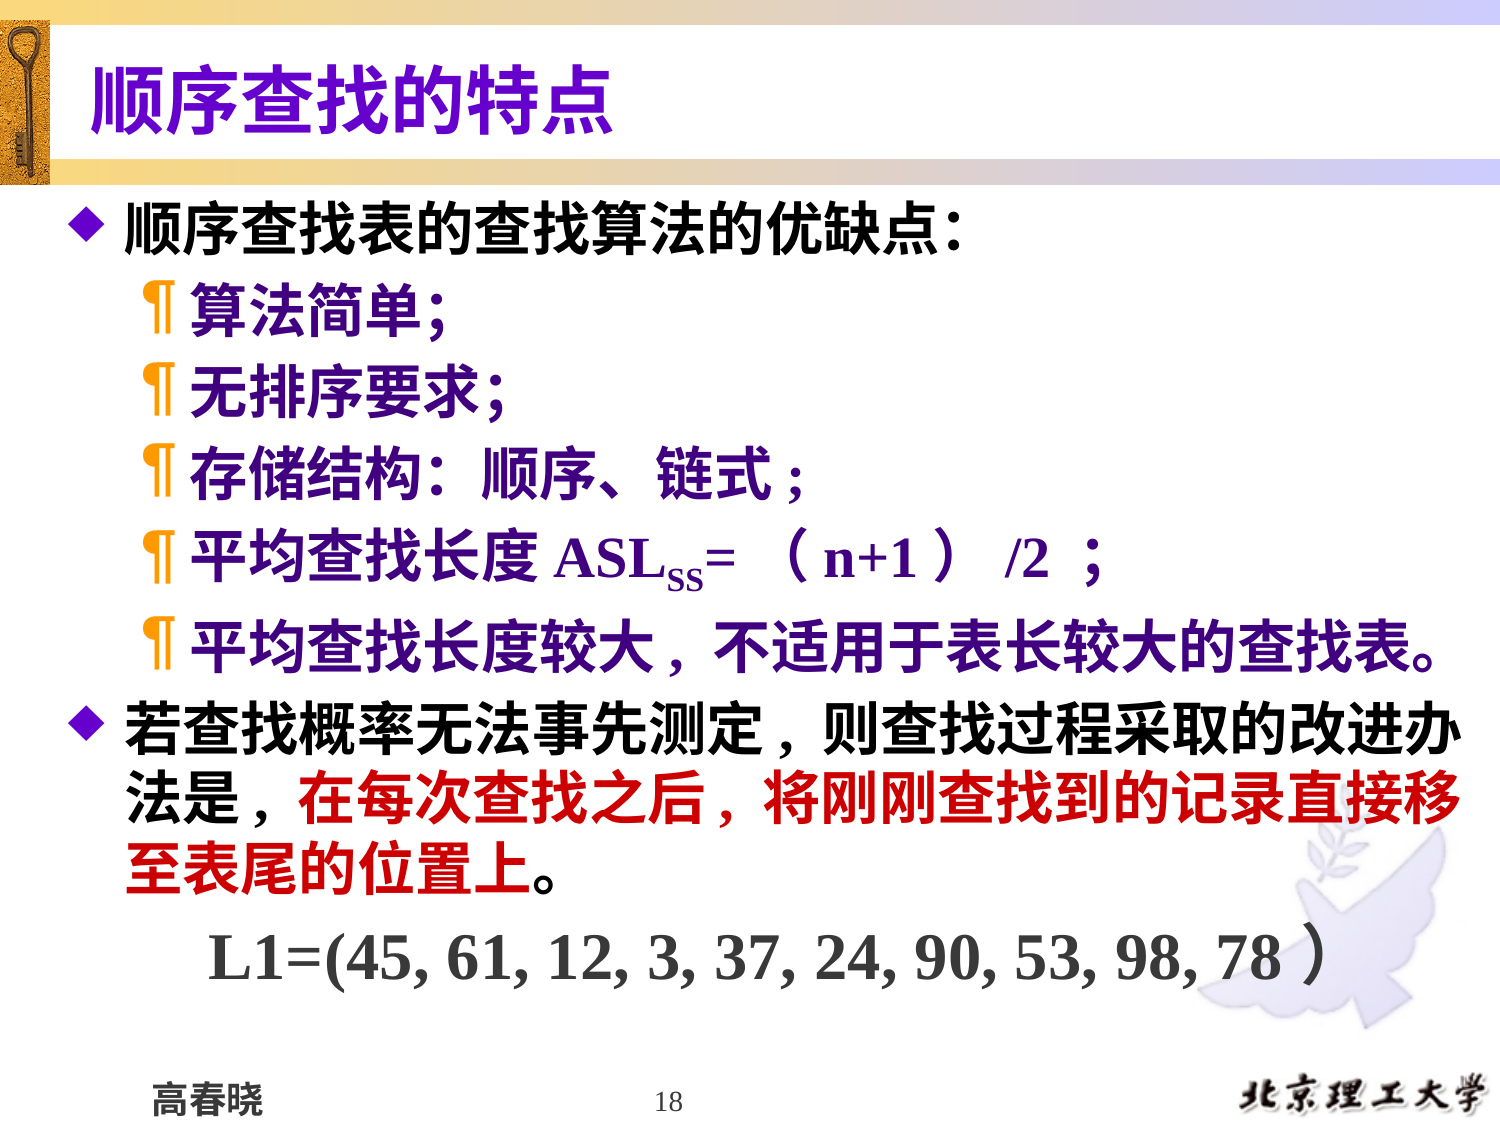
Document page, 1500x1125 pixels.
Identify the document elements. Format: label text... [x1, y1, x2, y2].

title 顺序查找的特点 [75, 37, 1500, 160]
picture [0, 20, 50, 185]
list 顺序查找表的查找算法的优缺点： 算法简单； 无排序要求； 存储结构：顺序、链式; 平均查找长度ASLSS=（n+1）/2 ； 平均查找长度较大, 不适用于表长较大的查找表。 若查找概率无法事先测定, 则查找过程采取的改进办法是, 在每次查找之后, 将刚刚查找到的记录直接移至表尾的位置上。 [53, 184, 1500, 1050]
slide_number 18 [511, 1049, 826, 1125]
picture [1230, 1065, 1500, 1125]
text_box L1=(45, 61, 12, 3, 37, 24, 90, 53, 98, 78） [193, 905, 1382, 1000]
